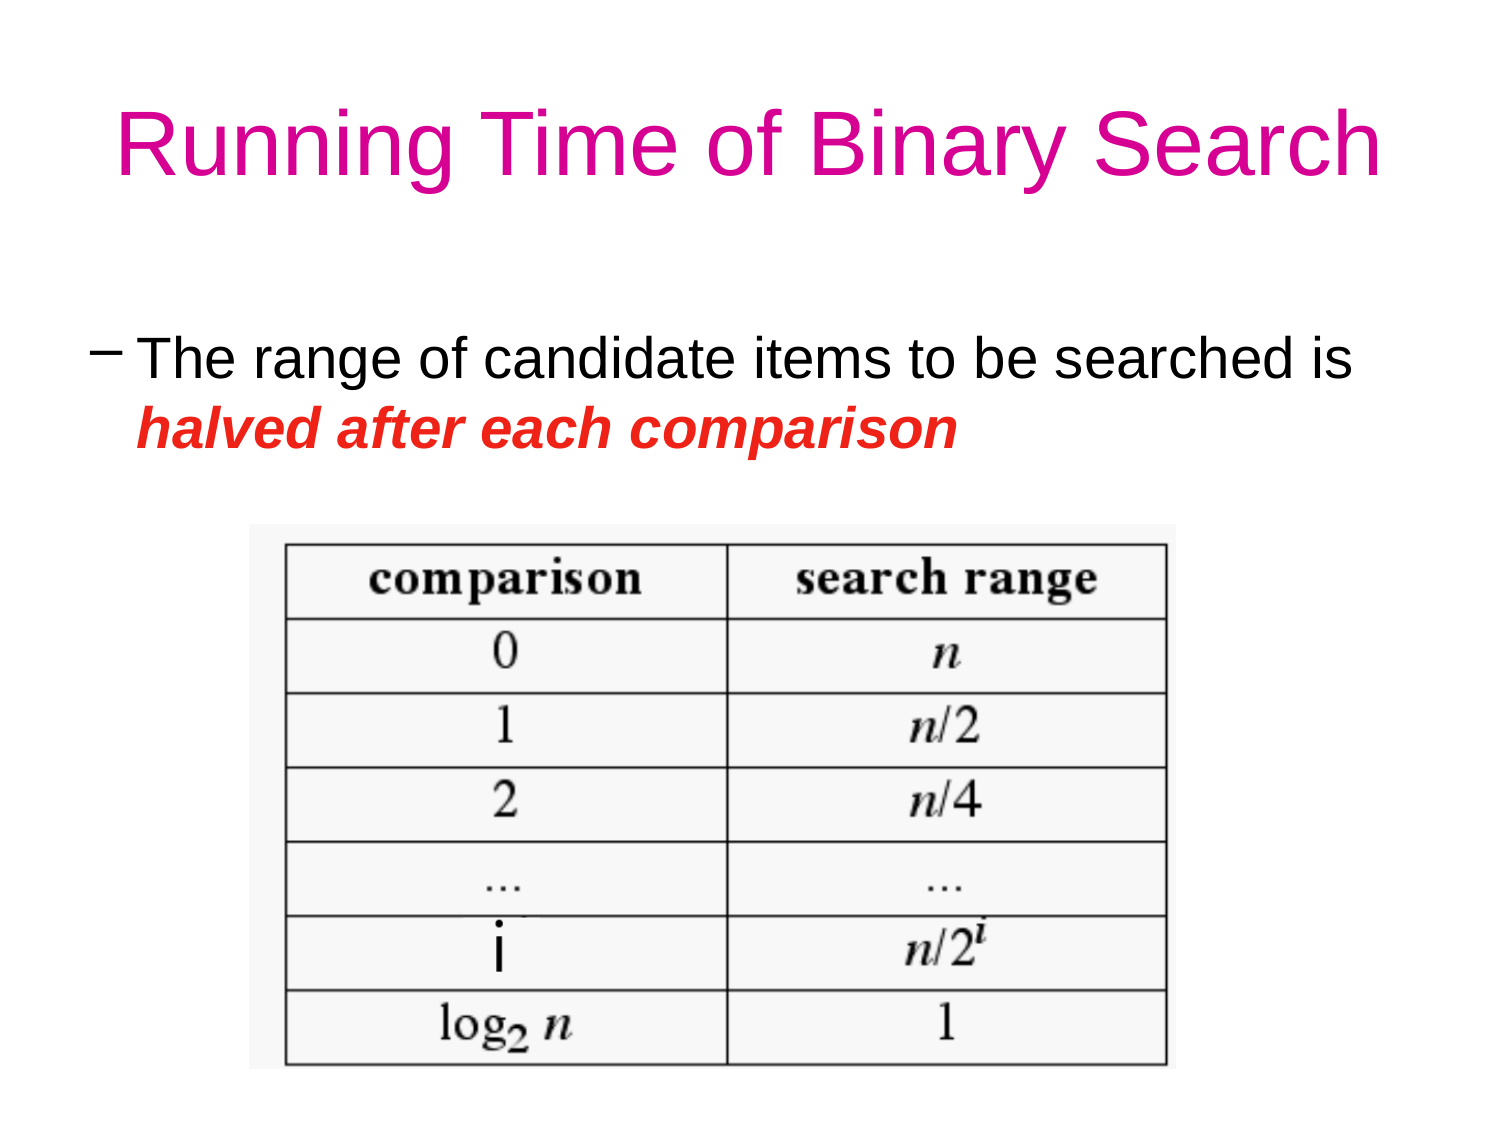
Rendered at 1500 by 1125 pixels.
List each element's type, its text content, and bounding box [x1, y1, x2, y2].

list The range of candidate items to be searched is halved after each comparison [0, 312, 1500, 1113]
picture [248, 524, 1176, 1069]
title Running Time of Binary Search [75, 45, 1425, 233]
